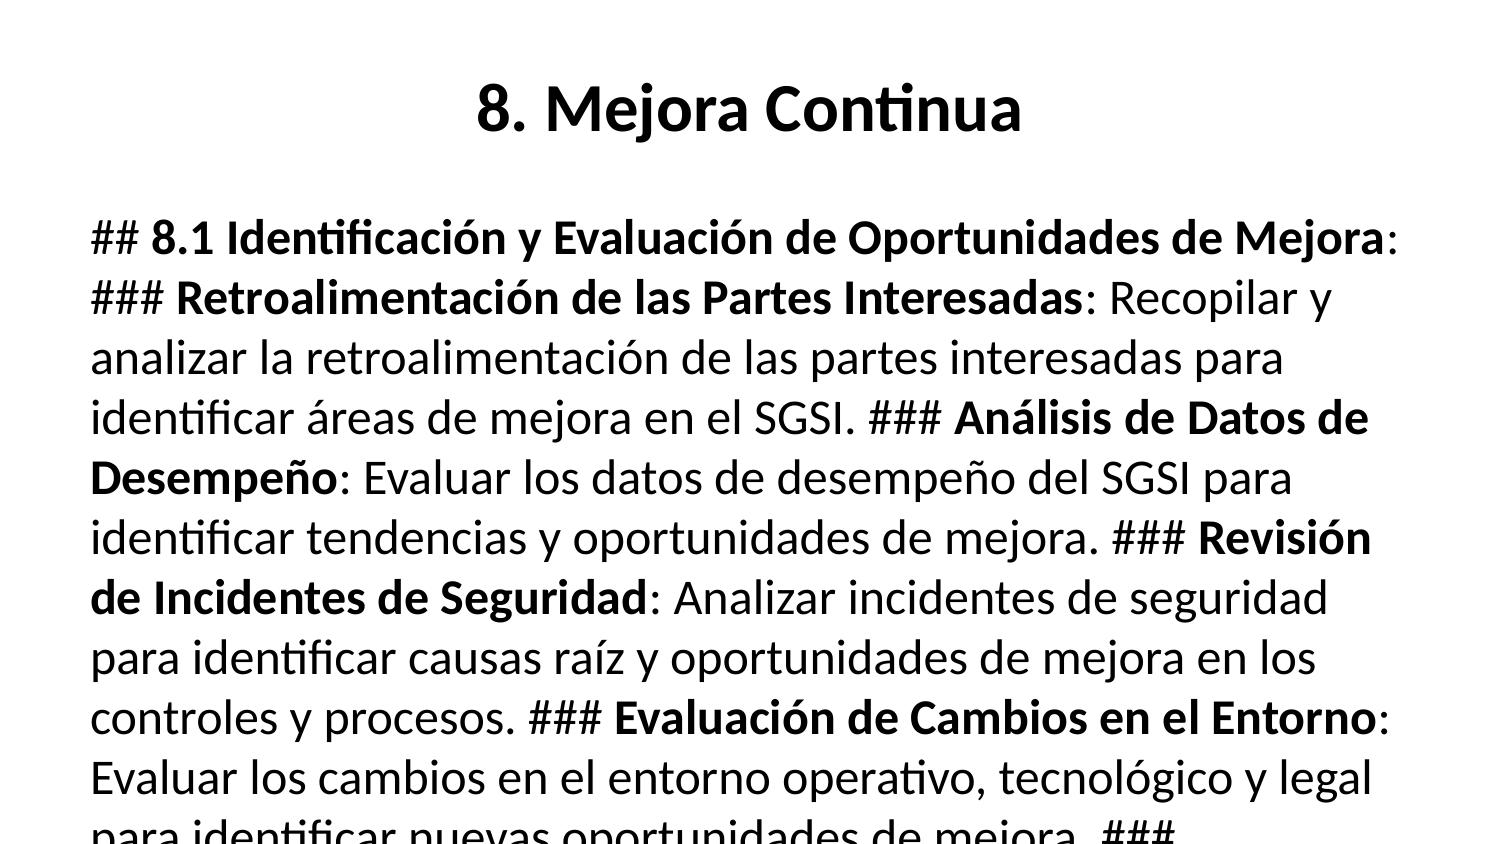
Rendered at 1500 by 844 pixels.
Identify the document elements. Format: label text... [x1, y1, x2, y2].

list ## 8.1 Identificación y Evaluación de Oportunidades de Mejora: ### Retroalimentación de las Partes Interesadas: Recopilar y analizar la retroalimentación de las partes interesadas para identificar áreas de mejora en el SGSI. ### Análisis de Datos de Desempeño: Evaluar los datos de desempeño del SGSI para identificar tendencias y oportunidades de mejora. ### Revisión de Incidentes de Seguridad: Analizar incidentes de seguridad para identificar causas raíz y oportunidades de mejora en los controles y procesos. ### Evaluación de Cambios en el Entorno: Evaluar los cambios en el entorno operativo, tecnológico y legal para identificar nuevas oportunidades de mejora. ### Benchmarking: Comparar el desempeño del SGSI con las mejores prácticas del sector y los estándares relevantes para identificar áreas de mejora. ## 8.2 Implementación de Mejoras: ### Planificación de Mejoras: Desarrollar un plan de mejora detallado que incluya objetivos, responsabilidades, recursos, plazos y métricas de desempeño. ### Implementación de Acciones Correctivas y Preventivas: Implementar acciones correctivas para abordar las deficiencias identificadas y acciones preventivas para evitar la recurrencia de incidentes. ### Seguimiento y Evaluación de la Implementación: Monitorear y evaluar la implementación de las mejoras para asegurar que se alcancen los objetivos deseados. ### Revisión y Ajuste del Plan de Mejora: Revisar y ajustar el plan de mejora según sea necesario para asegurar la mejora continua del SGSI. ### Comunicación y Capacitación: Comunicar las mejoras implementadas a las partes interesadas relevantes y proporcionar la capacitación necesaria para asegurar la adopción efectiva de las mejoras. La mejora continua es un aspecto central de un SGSI efectivo. A través de la identificación proactiva de oportunidades de mejora y la implementación sistemática de mejoras, la organización puede asegurar que el SGSI sigue siendo relevante, efectivo y alineado con los objetivos de negocio y los requisitos de seguridad de la información. Esto, a su vez, contribuye a la resiliencia y la protección continua de los activos de información críticos de la organización. [75, 196, 1425, 754]
title 8. Mejora Continua [75, 33, 1425, 175]
